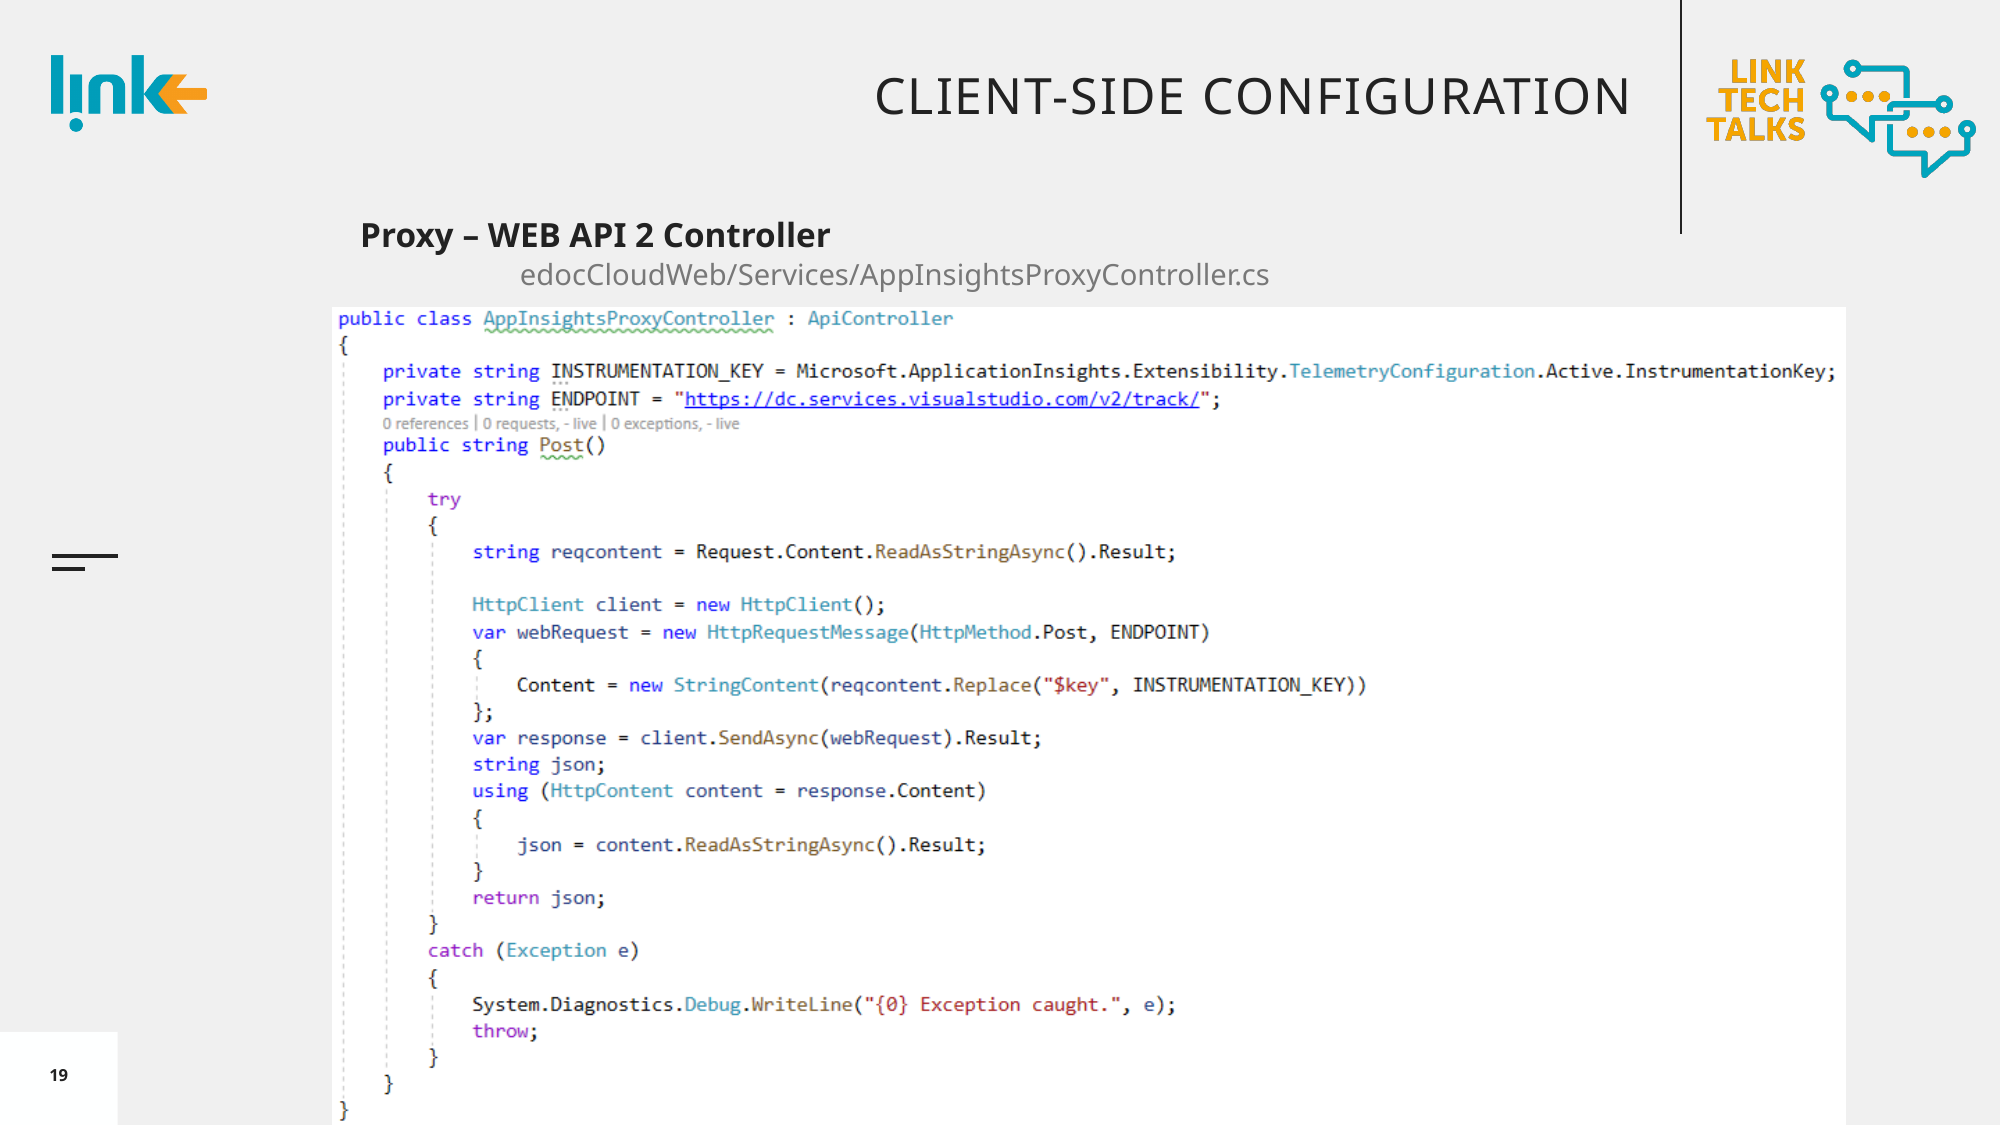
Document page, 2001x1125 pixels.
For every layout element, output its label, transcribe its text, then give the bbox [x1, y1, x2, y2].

picture [332, 307, 1846, 1125]
list Proxy – WEB API 2 Controller [360, 194, 1719, 304]
picture [1597, 0, 2001, 253]
picture [51, 55, 207, 132]
title Client-side Configuration [332, 45, 1633, 192]
text_box edocCloudWeb/Services/AppInsightsProxyController.cs [505, 248, 1543, 299]
